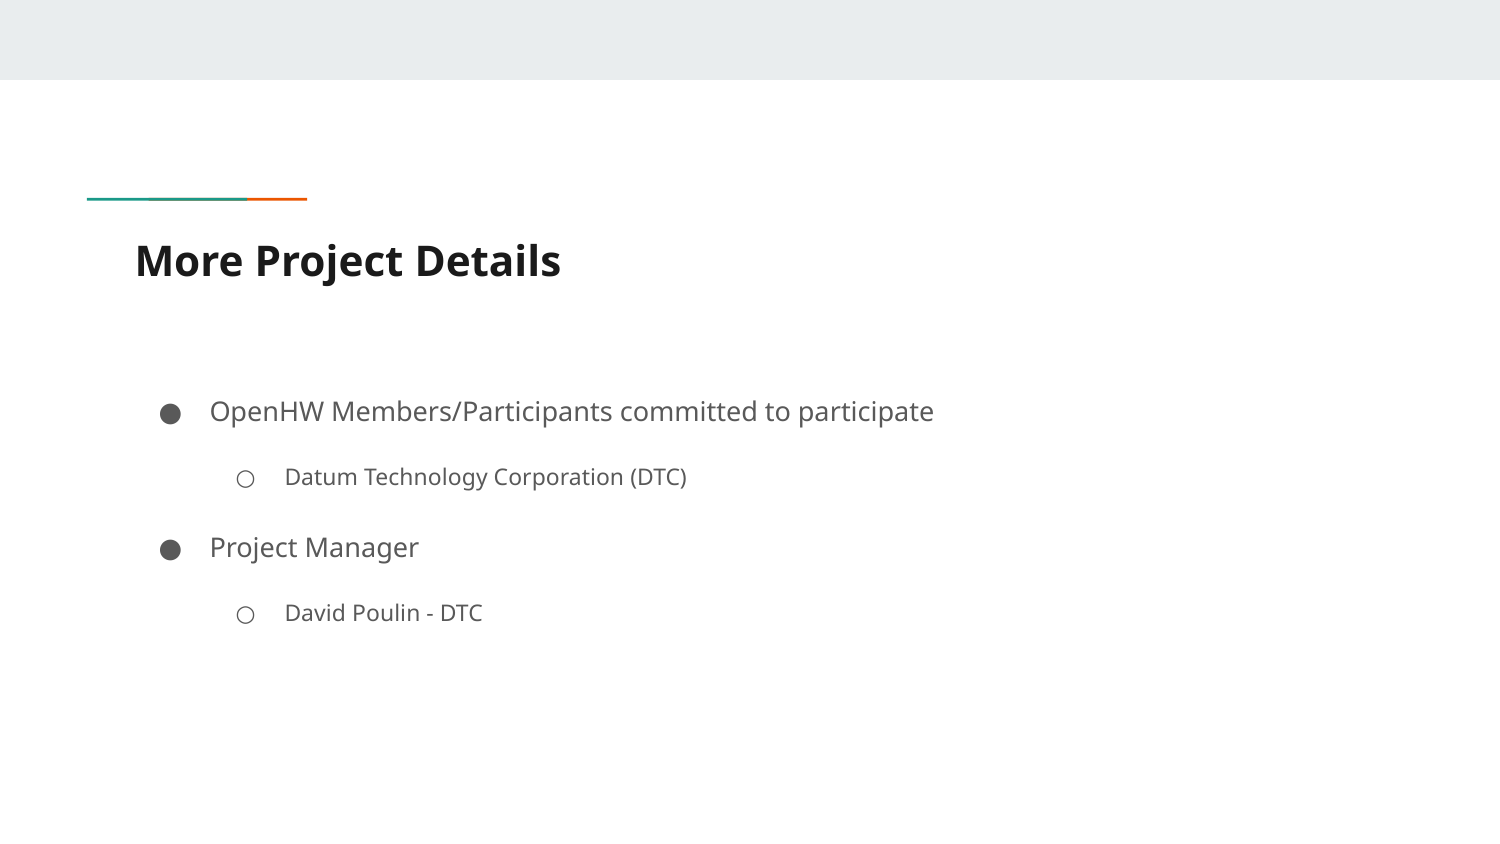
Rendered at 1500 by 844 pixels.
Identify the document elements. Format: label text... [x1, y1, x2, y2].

title More Project Details [119, 216, 1381, 305]
list OpenHW Members/Participants committed to participate Datum Technology Corporation (DTC) Project Manager David Poulin - DTC [119, 341, 1381, 712]
